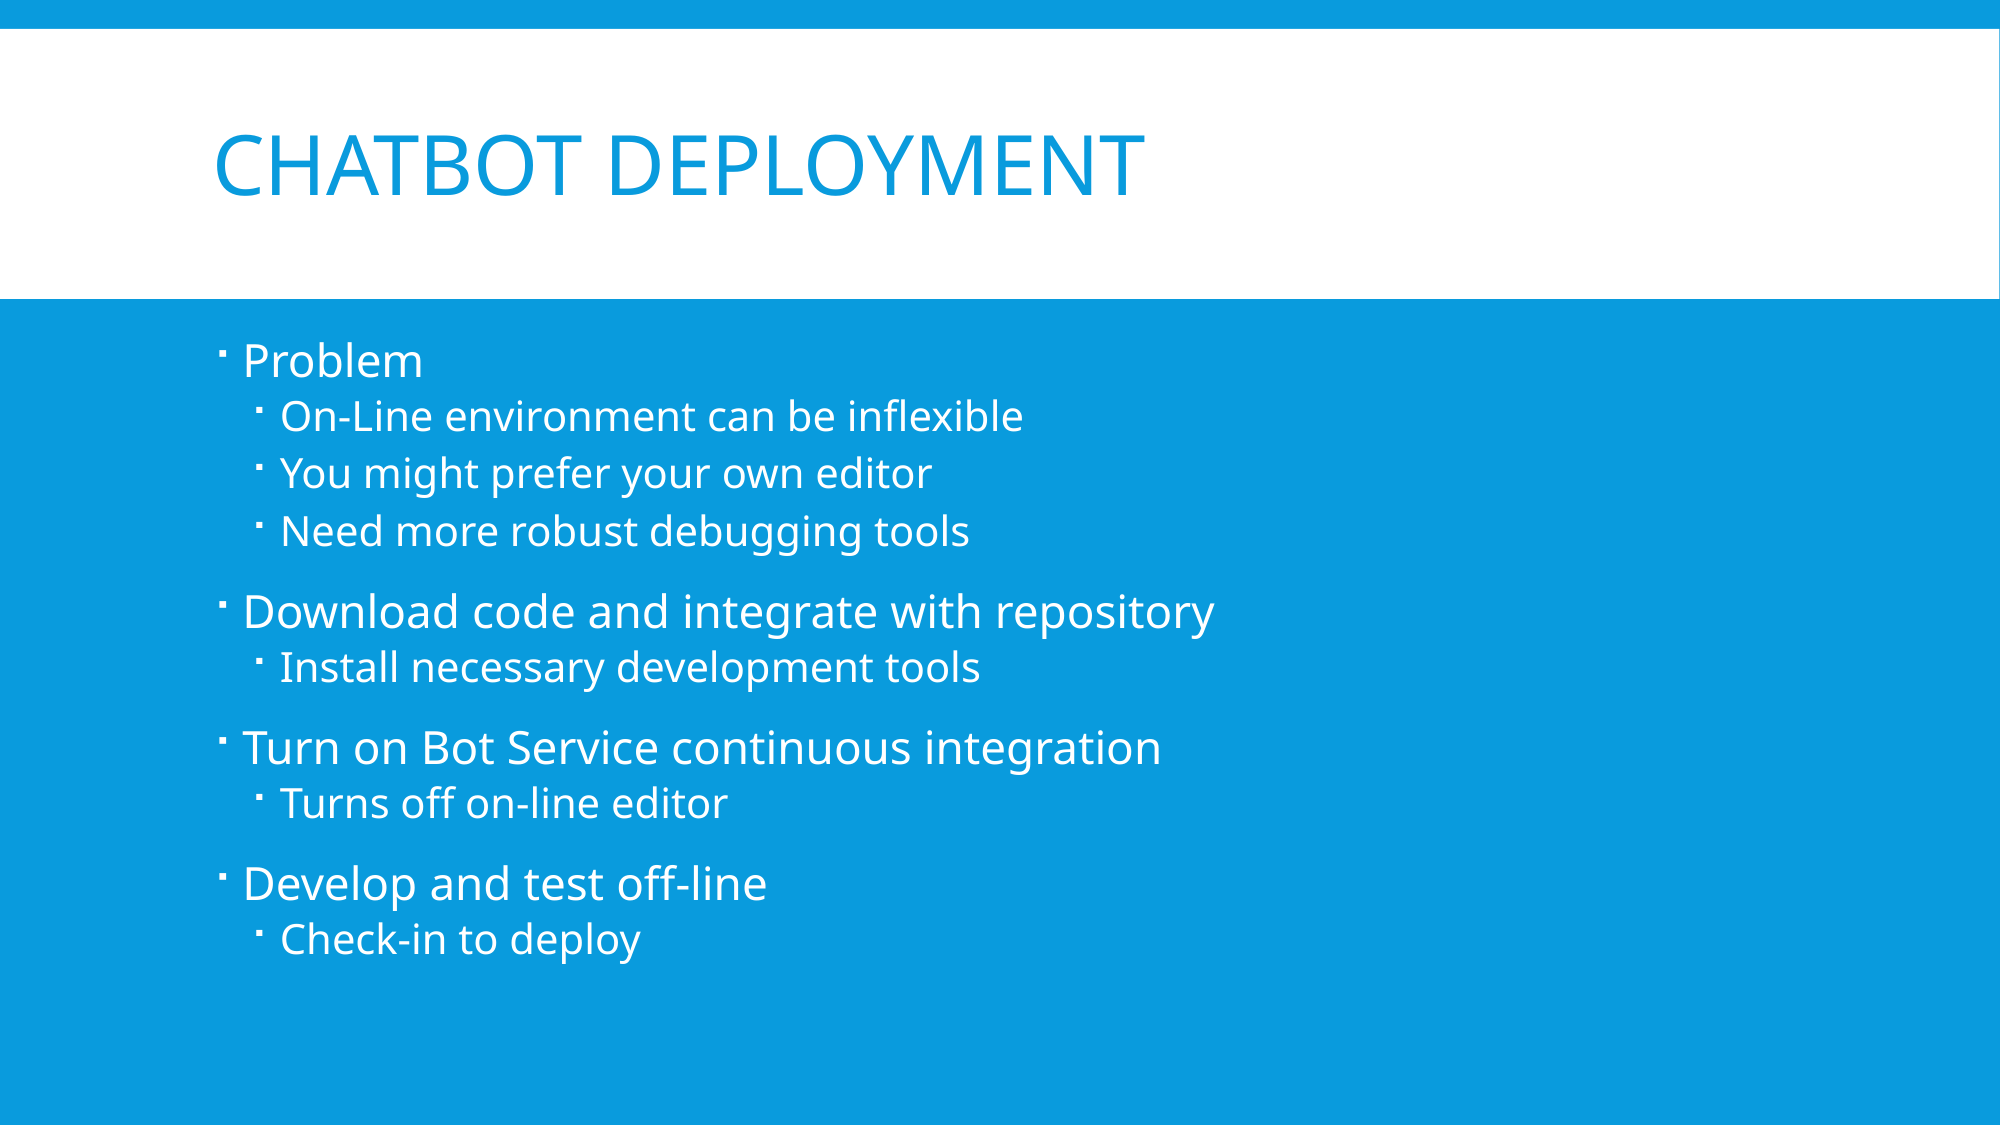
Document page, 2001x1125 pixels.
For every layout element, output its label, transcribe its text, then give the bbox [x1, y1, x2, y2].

list Problem On-Line environment can be inflexible You might prefer your own editor Need more robust debugging tools Download code and integrate with repository Install necessary development tools Turn on Bot Service continuous integration Turns off on-line editor Develop and test off-line Check-in to deploy [197, 329, 1803, 1020]
title Chatbot Deployment [197, 46, 1803, 295]
